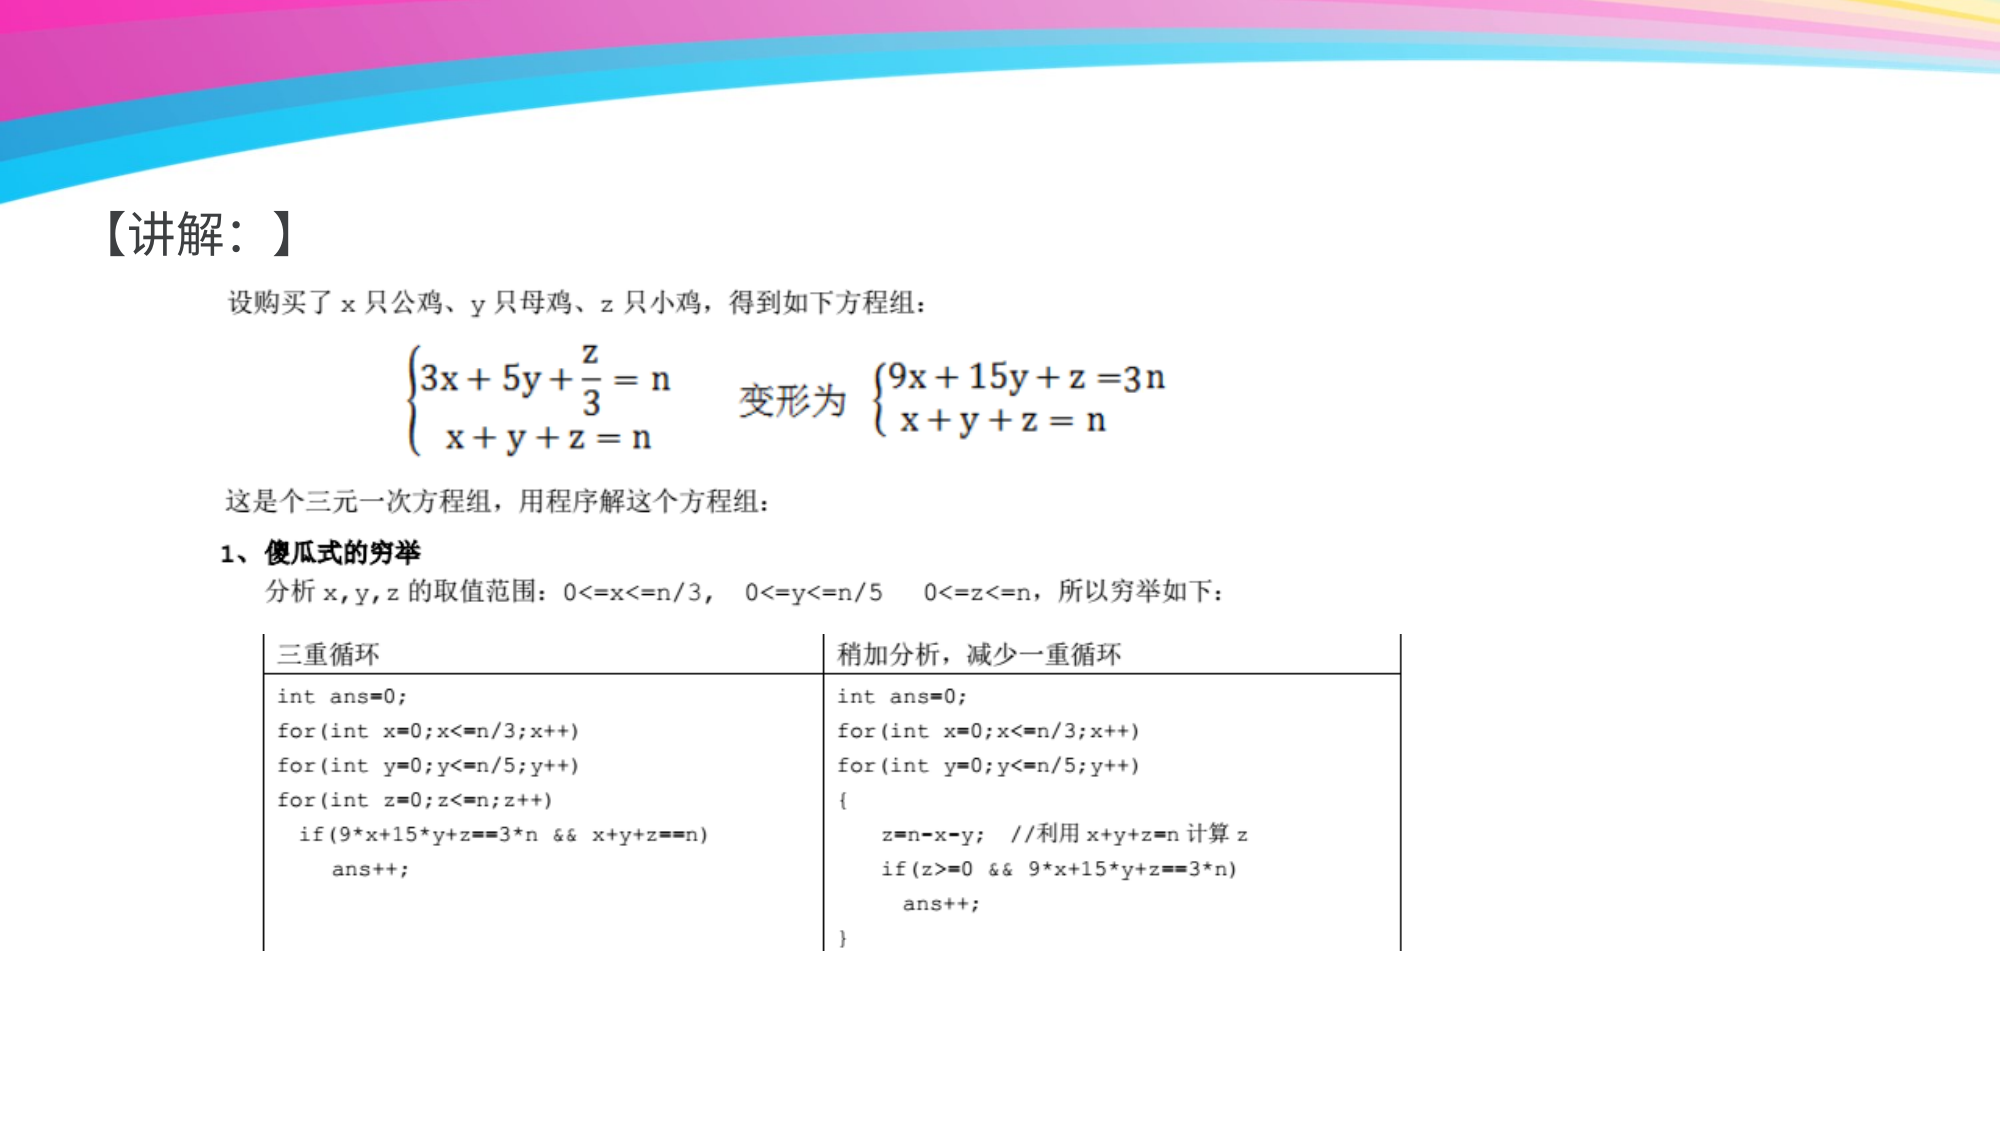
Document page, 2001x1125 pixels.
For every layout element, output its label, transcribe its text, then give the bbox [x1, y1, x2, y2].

picture [0, 0, 2000, 951]
list 【讲解：】 [63, 203, 1789, 272]
